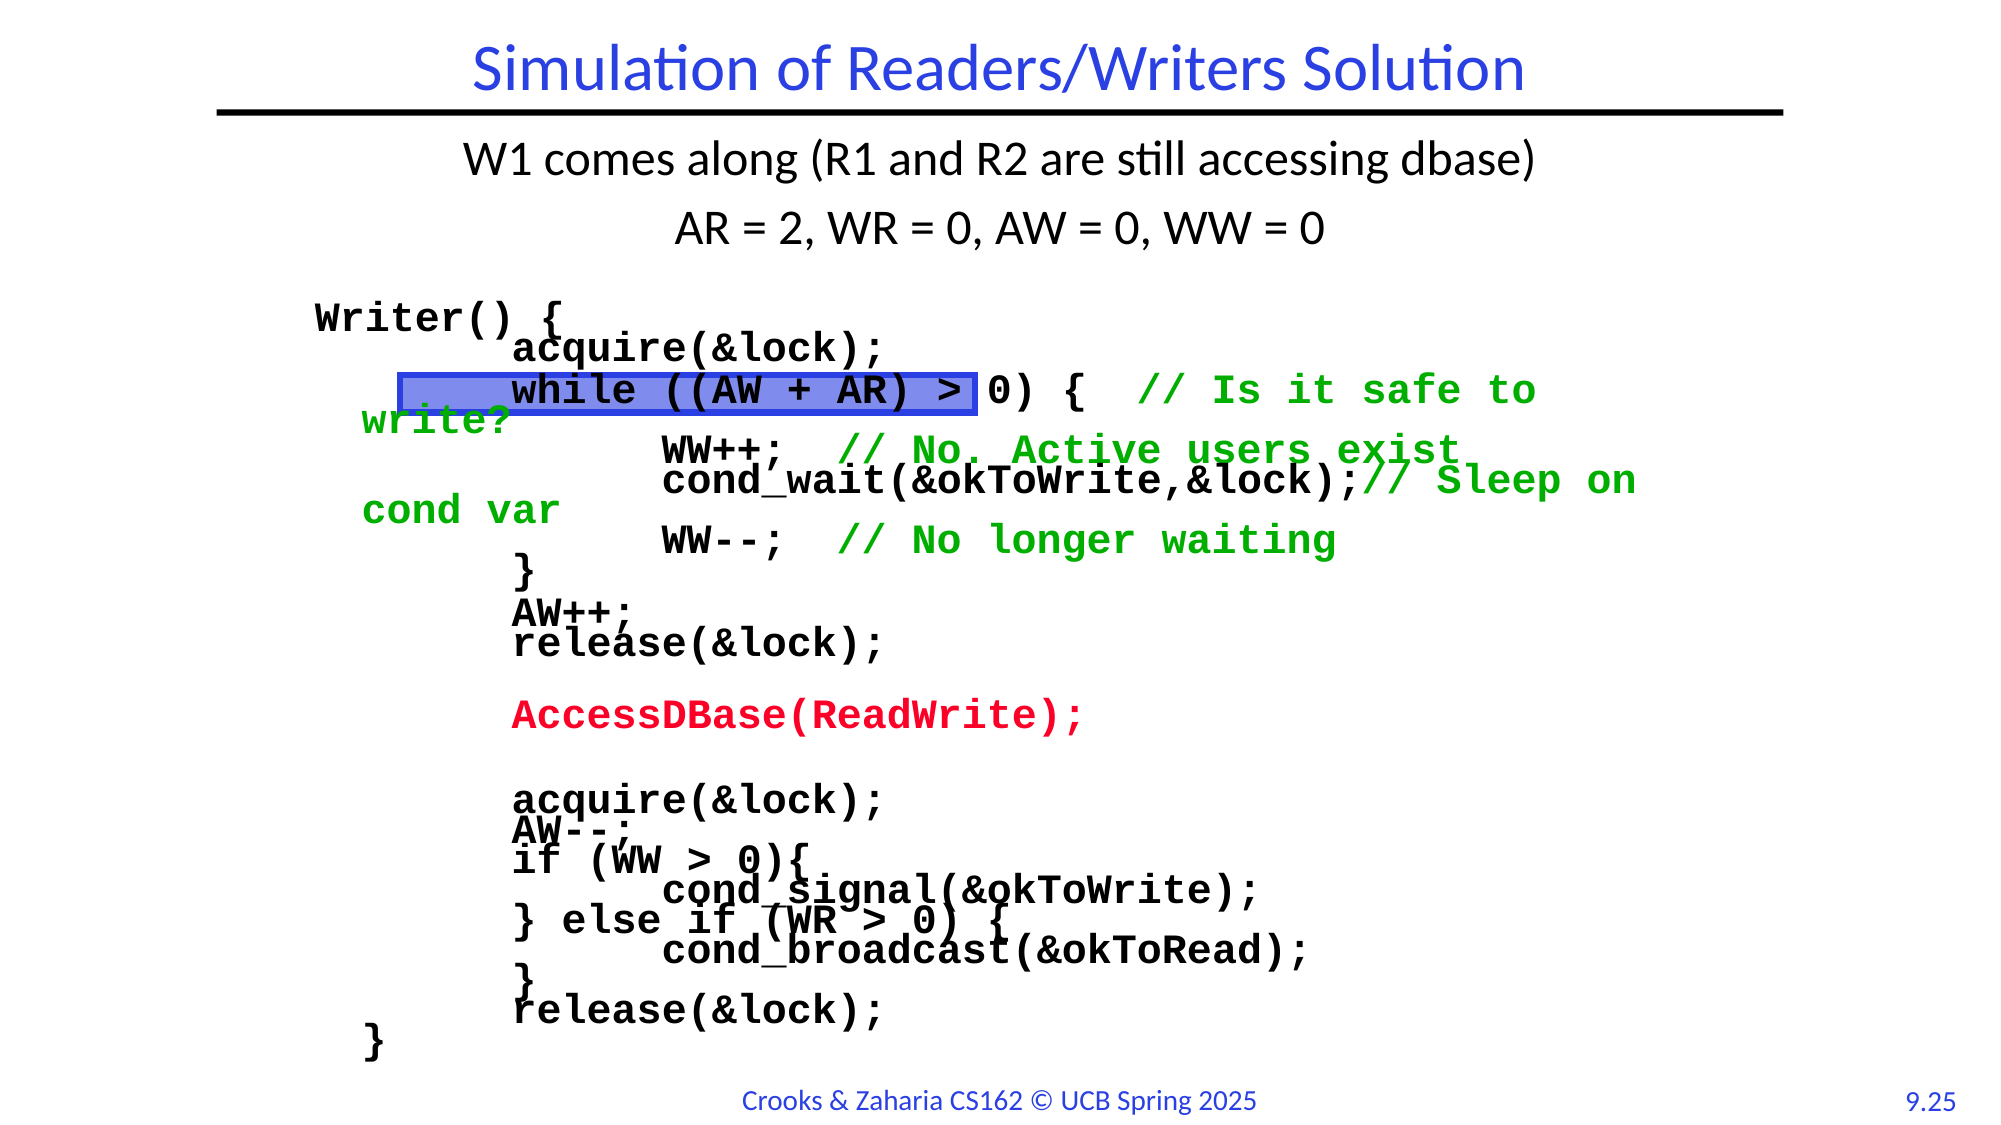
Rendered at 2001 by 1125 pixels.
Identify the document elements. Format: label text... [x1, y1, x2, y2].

title Simulation of Readers/Writers Solution [0, 24, 2000, 113]
list W1 comes along (R1 and R2 are still accessing dbase) AR = 2, WR = 0, AW = 0, WW = 0 [0, 125, 2000, 300]
text_box Writer() { acquire(&lock); while ((AW + AR) > 0) { // Is it safe to write? WW++; // No. Active users exist cond_wait(&okToWrite,&lock);// Sleep on cond var WW--; // No longer waiting } AW++; release(&lock); AccessDBase(ReadWrite); acquire(&lock); AW--; if (WW > 0){ cond_signal(&okToWrite); } else if (WR > 0) { cond_broadcast(&okToRead); } release(&lock); } [299, 300, 1713, 1063]
